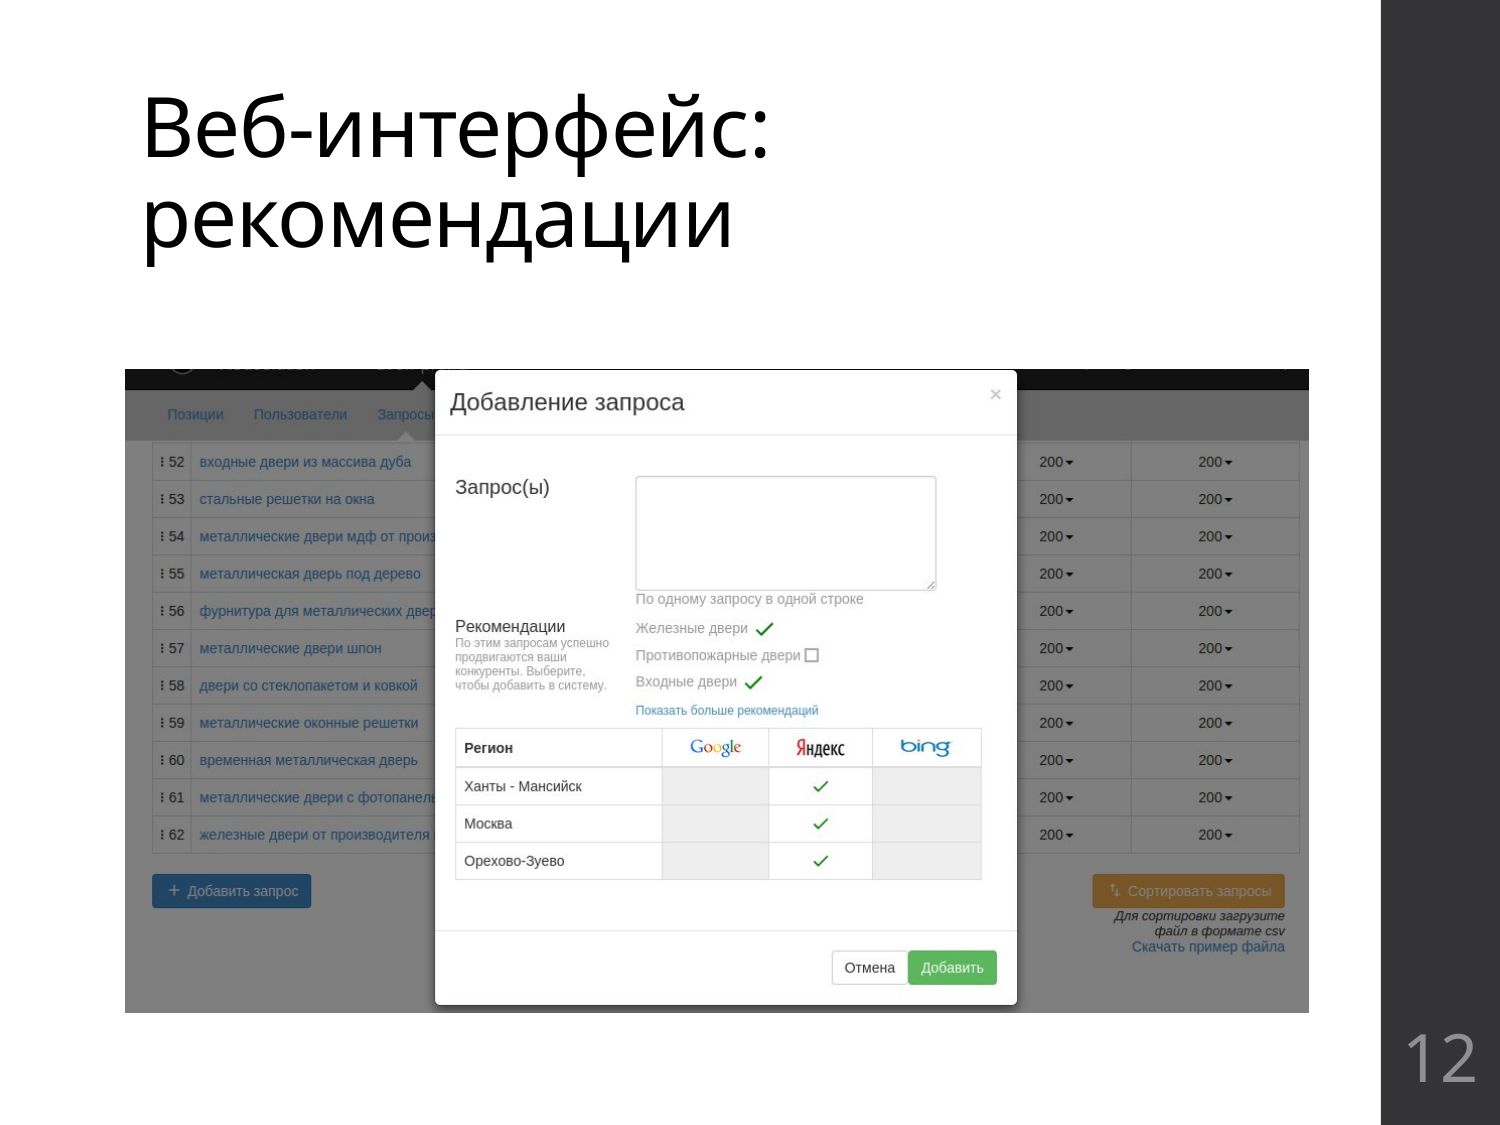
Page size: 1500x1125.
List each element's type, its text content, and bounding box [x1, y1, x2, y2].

slide_number 12 [1384, 1012, 1498, 1110]
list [125, 369, 1310, 1013]
title Веб-интерфейс: рекомендации [125, 55, 1319, 273]
